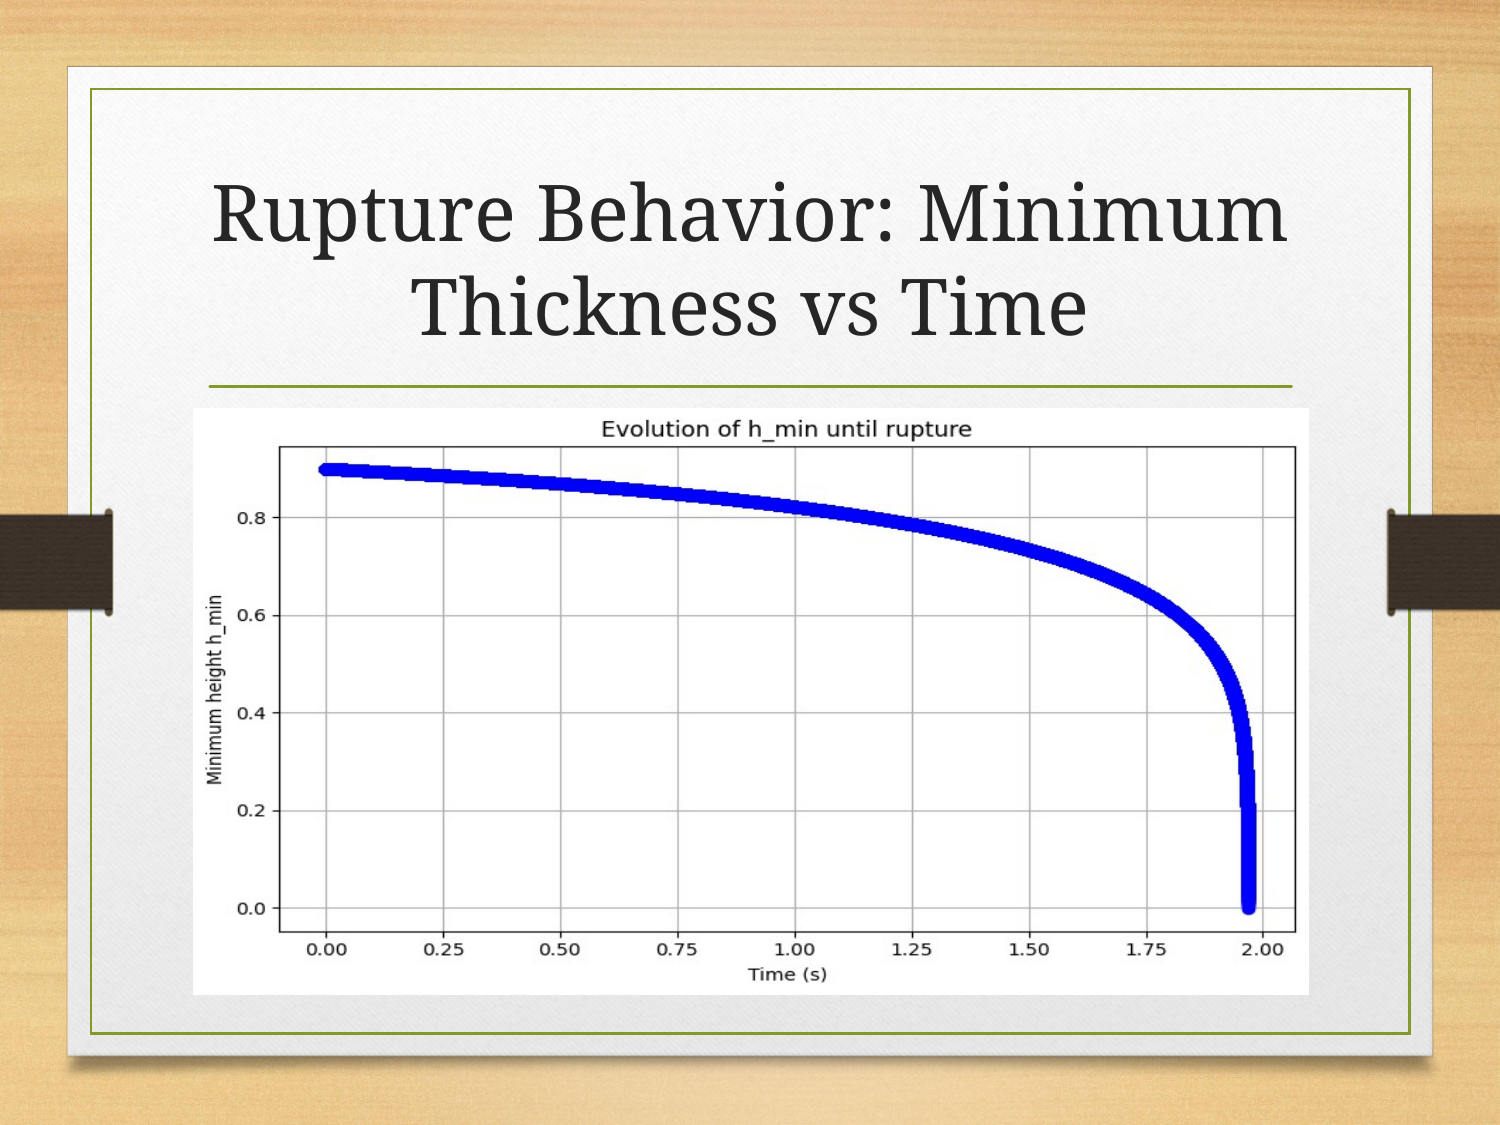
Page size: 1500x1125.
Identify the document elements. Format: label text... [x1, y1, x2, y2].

title Rupture Behavior: Minimum Thickness vs Time [193, 150, 1309, 365]
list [192, 408, 1309, 996]
picture [0, 0, 1500, 1125]
